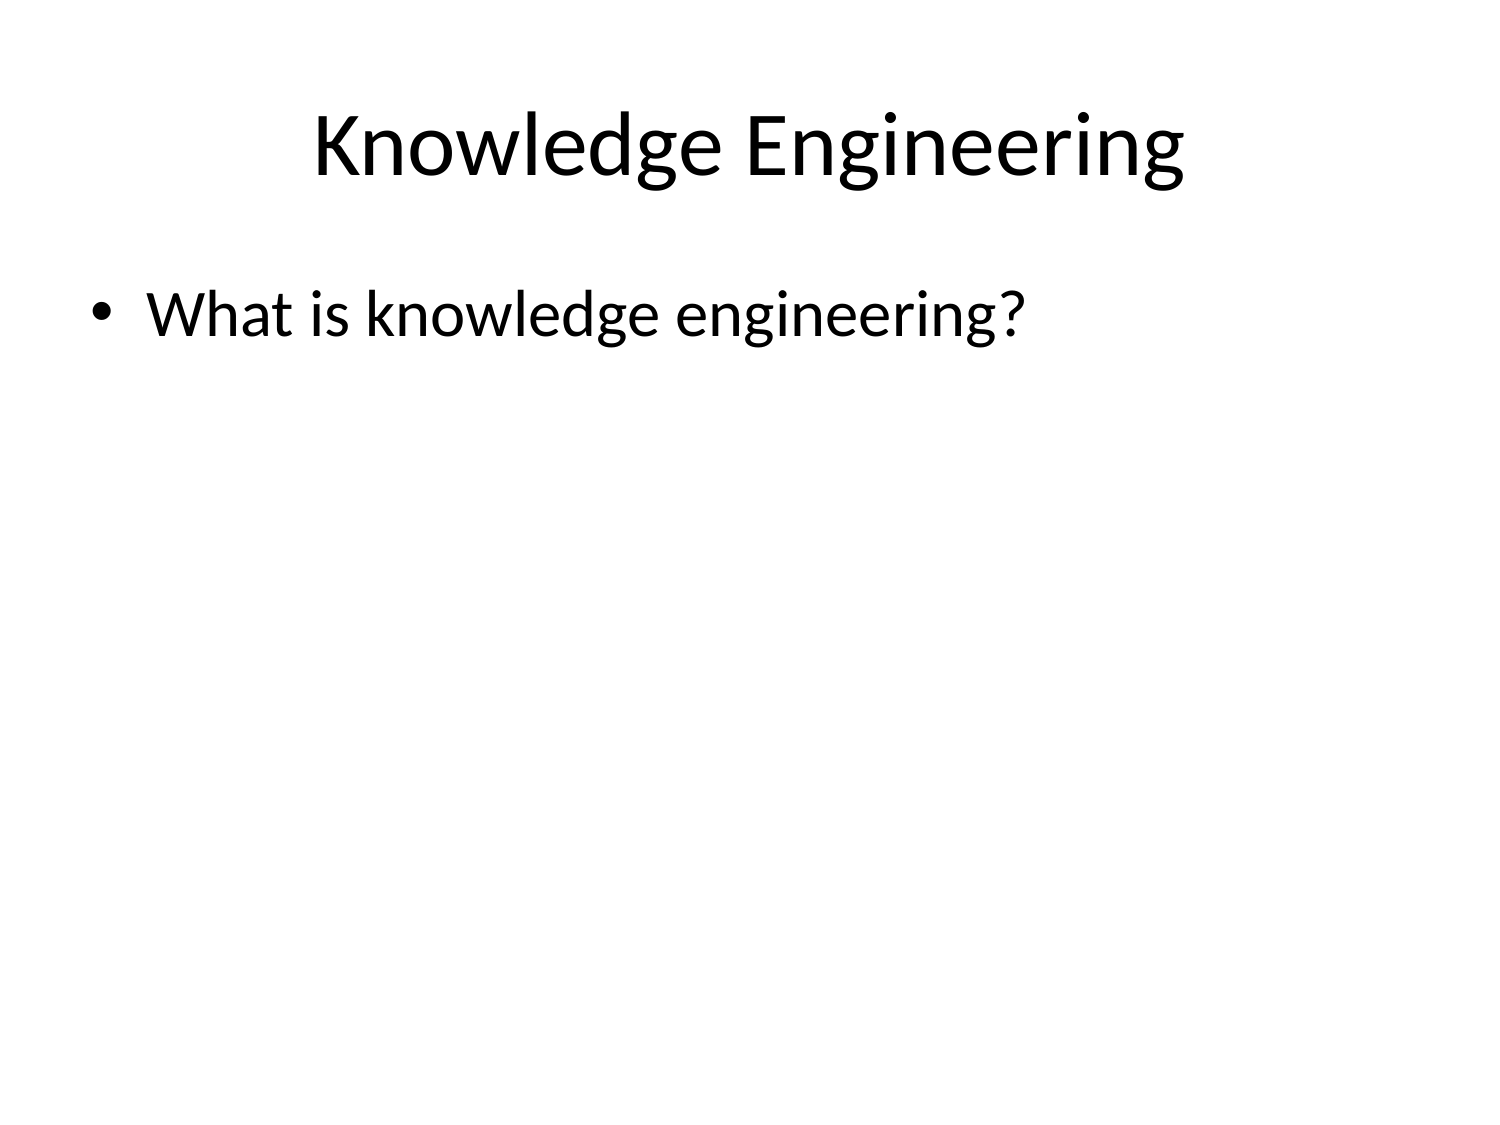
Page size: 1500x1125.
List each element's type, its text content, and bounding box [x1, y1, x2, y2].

list What is knowledge engineering? [75, 262, 1425, 1005]
title Knowledge Engineering [75, 45, 1425, 233]
